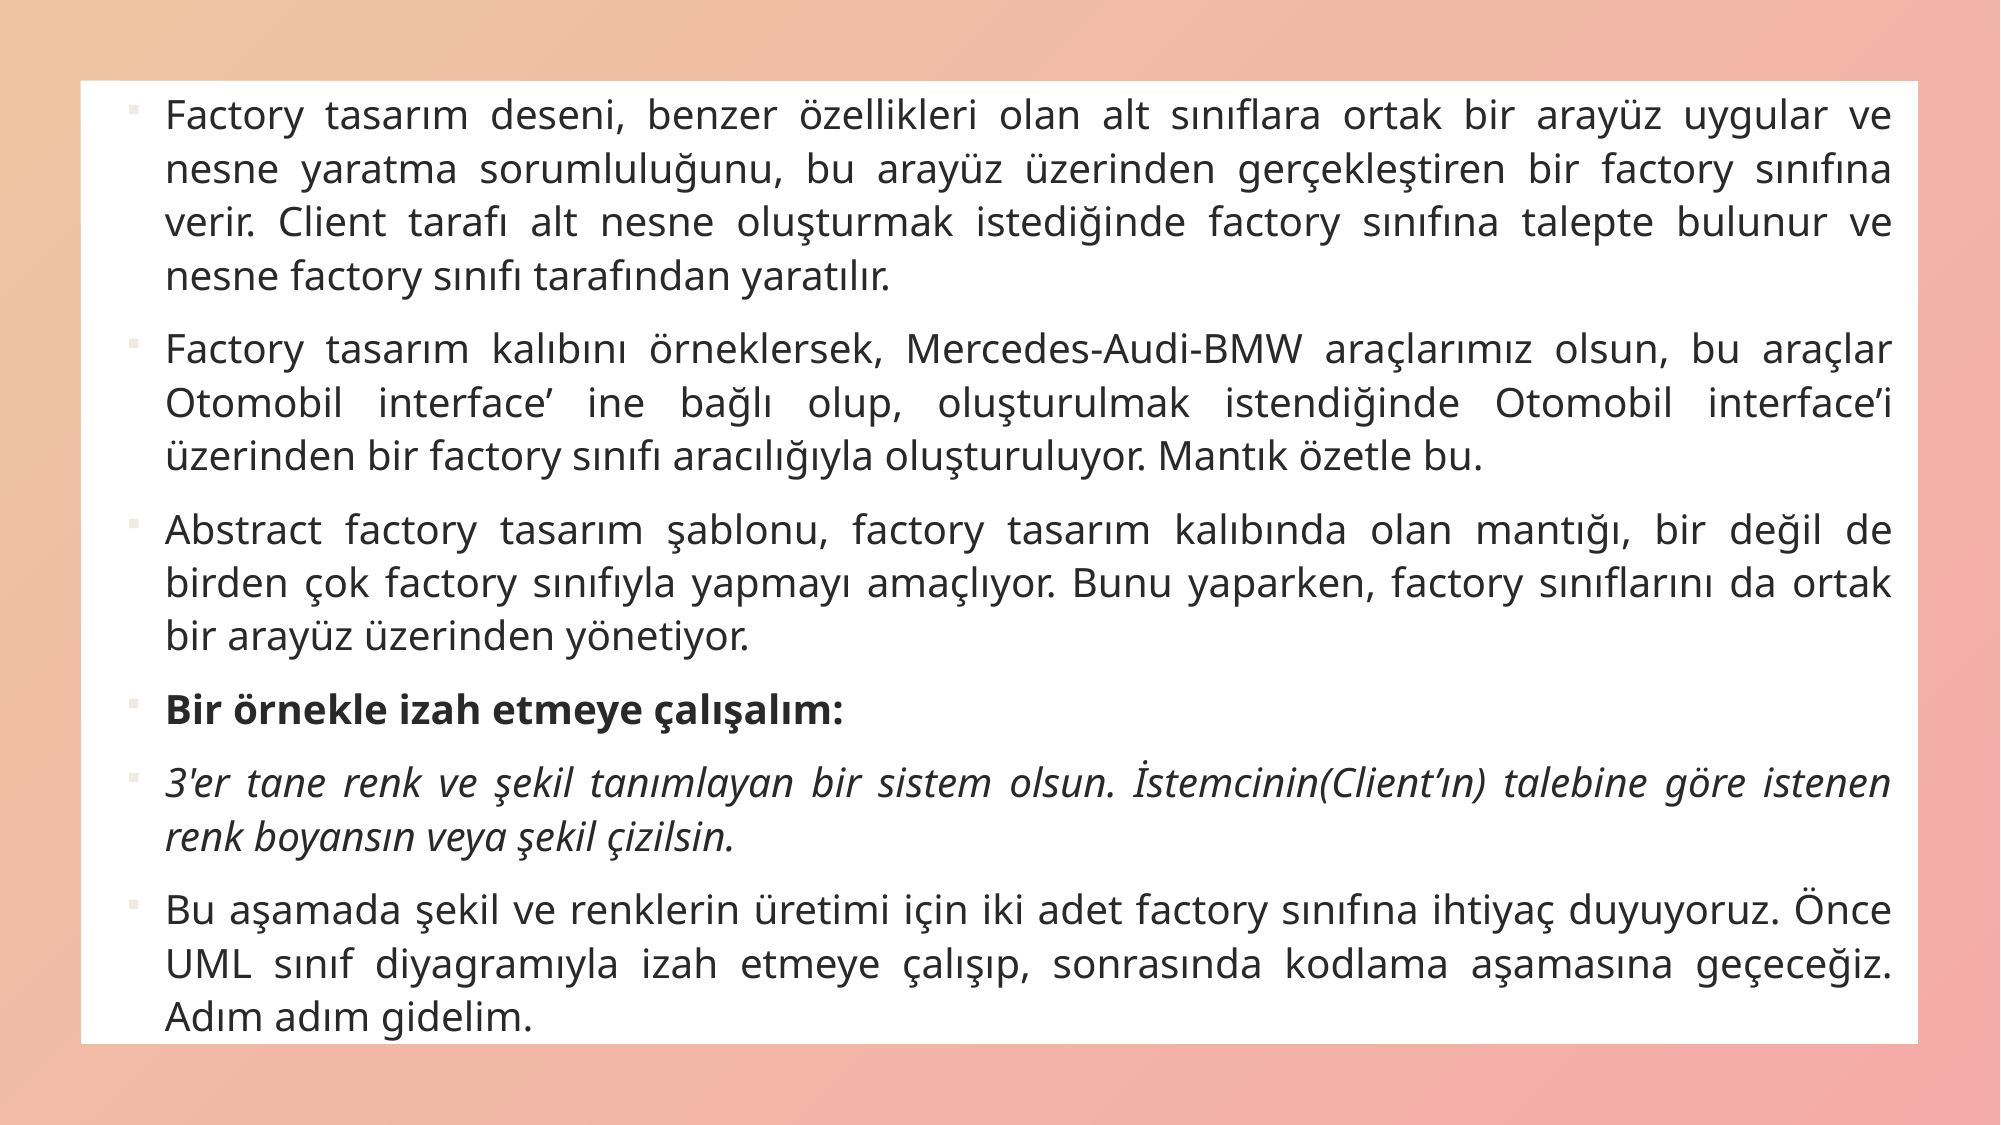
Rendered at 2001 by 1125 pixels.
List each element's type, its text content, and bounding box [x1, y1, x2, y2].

list Factory tasarım deseni, benzer özellikleri olan alt sınıflara ortak bir arayüz uygular ve nesne yaratma sorumluluğunu, bu arayüz üzerinden gerçekleştiren bir factory sınıfına verir. Client tarafı alt nesne oluşturmak istediğinde factory sınıfına talepte bulunur ve nesne factory sınıfı tarafından yaratılır. Factory tasarım kalıbını örneklersek, Mercedes-Audi-BMW araçlarımız olsun, bu araçlar Otomobil interface’ ine bağlı olup, oluşturulmak istendiğinde Otomobil interface’i üzerinden bir factory sınıfı aracılığıyla oluşturuluyor. Mantık özetle bu. Abstract factory tasarım şablonu, factory tasarım kalıbında olan mantığı, bir değil de birden çok factory sınıfıyla yapmayı amaçlıyor. Bunu yaparken, factory sınıflarını da ortak bir arayüz üzerinden yönetiyor. Bir örnekle izah etmeye çalışalım: 3'er tane renk ve şekil tanımlayan bir sistem olsun. İstemcinin(Client’ın) talebine göre istenen renk boyansın veya şekil çizilsin. Bu aşamada şekil ve renklerin üretimi için iki adet factory sınıfına ihtiyaç duyuyoruz. Önce UML sınıf diyagramıyla izah etmeye çalışıp, sonrasında kodlama aşamasına geçeceğiz. Adım adım gidelim. [77, 77, 1911, 1053]
